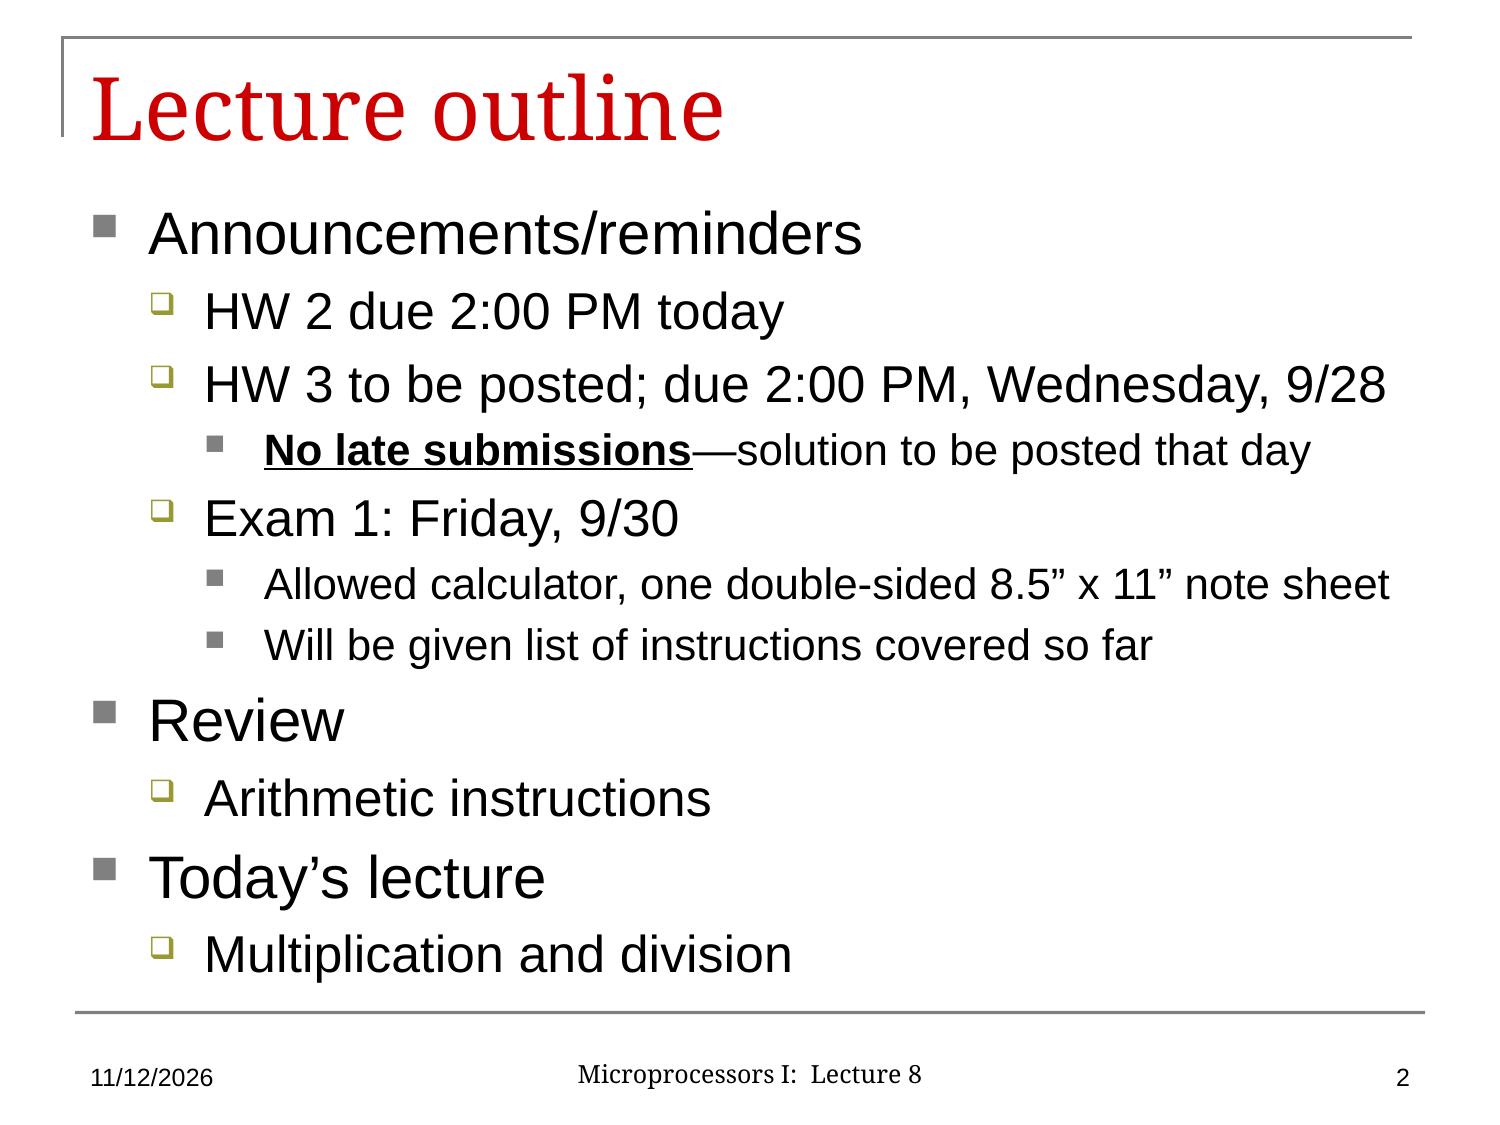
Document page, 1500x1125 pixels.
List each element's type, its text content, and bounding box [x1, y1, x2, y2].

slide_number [74, 1023, 426, 1100]
title Lecture outline [75, 45, 1425, 163]
slide_number 2 [1074, 1023, 1426, 1100]
list Announcements/reminders HW 2 due 2:00 PM today HW 3 to be posted; due 2:00 PM, Wednesday, 9/28 No late submissions—solution to be posted that day Exam 1: Friday, 9/30 Allowed calculator, one double-sided 8.5” x 11” note sheet Will be given list of instructions covered so far Review Arithmetic instructions Today’s lecture Multiplication and division [75, 187, 1425, 1006]
footer Microprocessors I: Lecture 8 [512, 1024, 988, 1101]
